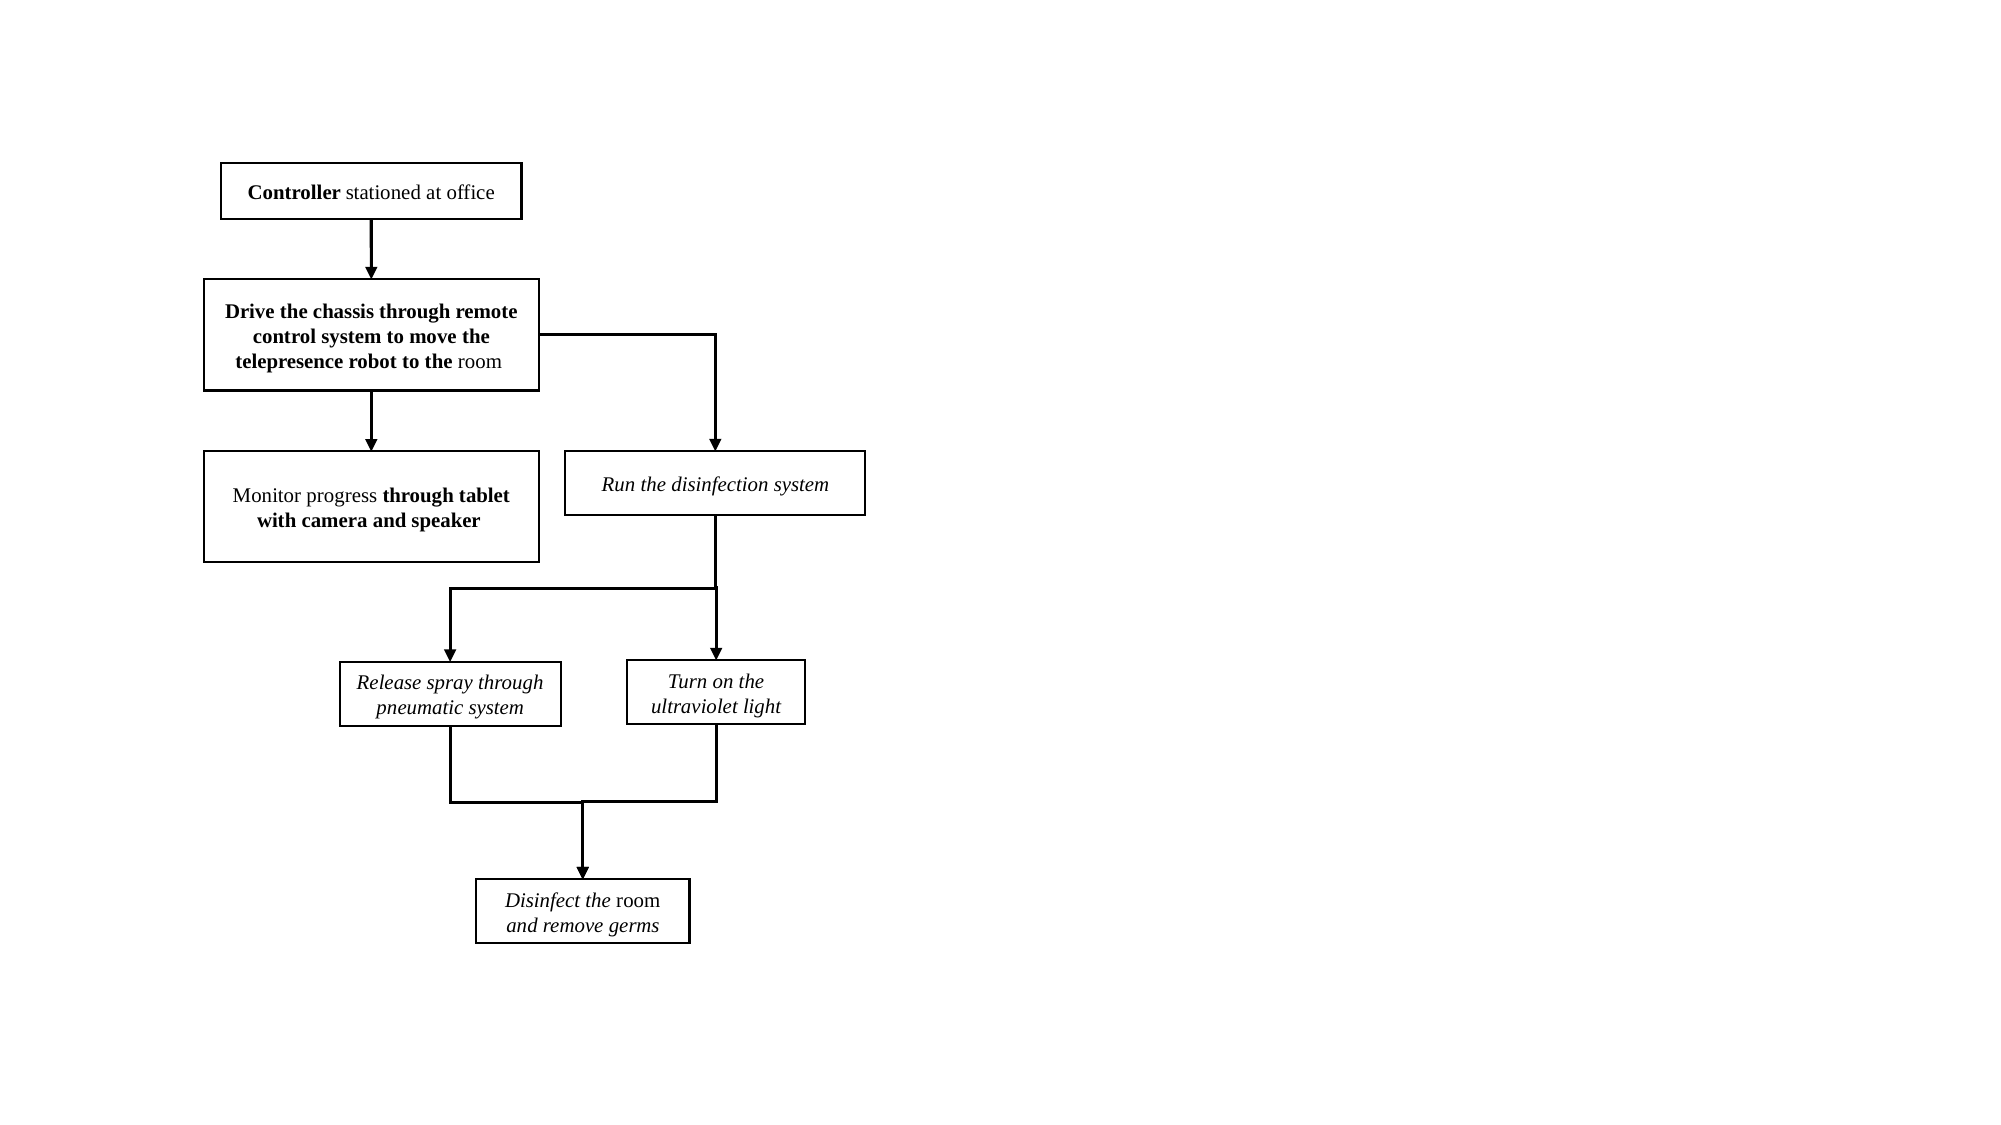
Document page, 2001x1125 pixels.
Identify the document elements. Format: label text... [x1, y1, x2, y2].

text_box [571, 734, 728, 869]
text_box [509, 455, 657, 722]
text_box Turn on the ultraviolet light [626, 659, 806, 725]
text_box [203, 163, 540, 563]
text_box Run the disinfection system [564, 450, 866, 516]
text_box Disinfect the room and remove germs [475, 878, 691, 944]
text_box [439, 736, 571, 869]
text_box Release spray through pneumatic system [339, 661, 562, 727]
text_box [539, 334, 716, 452]
